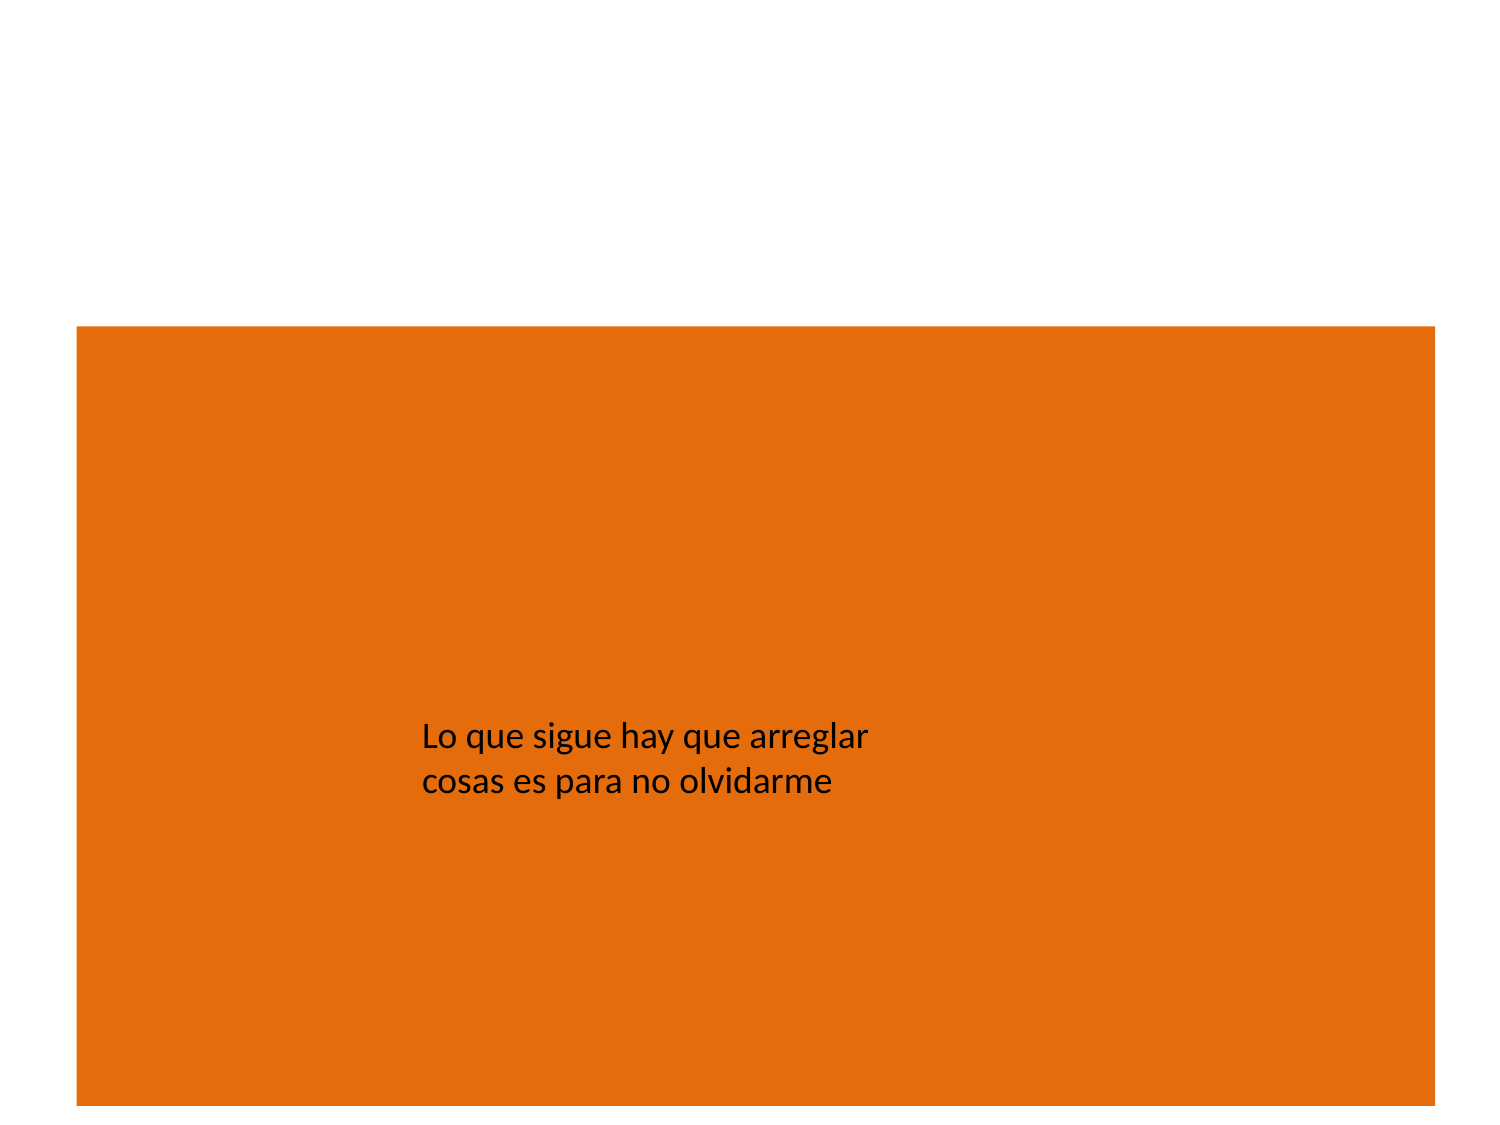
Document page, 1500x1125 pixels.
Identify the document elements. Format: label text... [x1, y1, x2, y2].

text_box Lo que sigue hay que arreglar cosas es para no olvidarme [407, 704, 928, 809]
text_box [76, 326, 1436, 1106]
